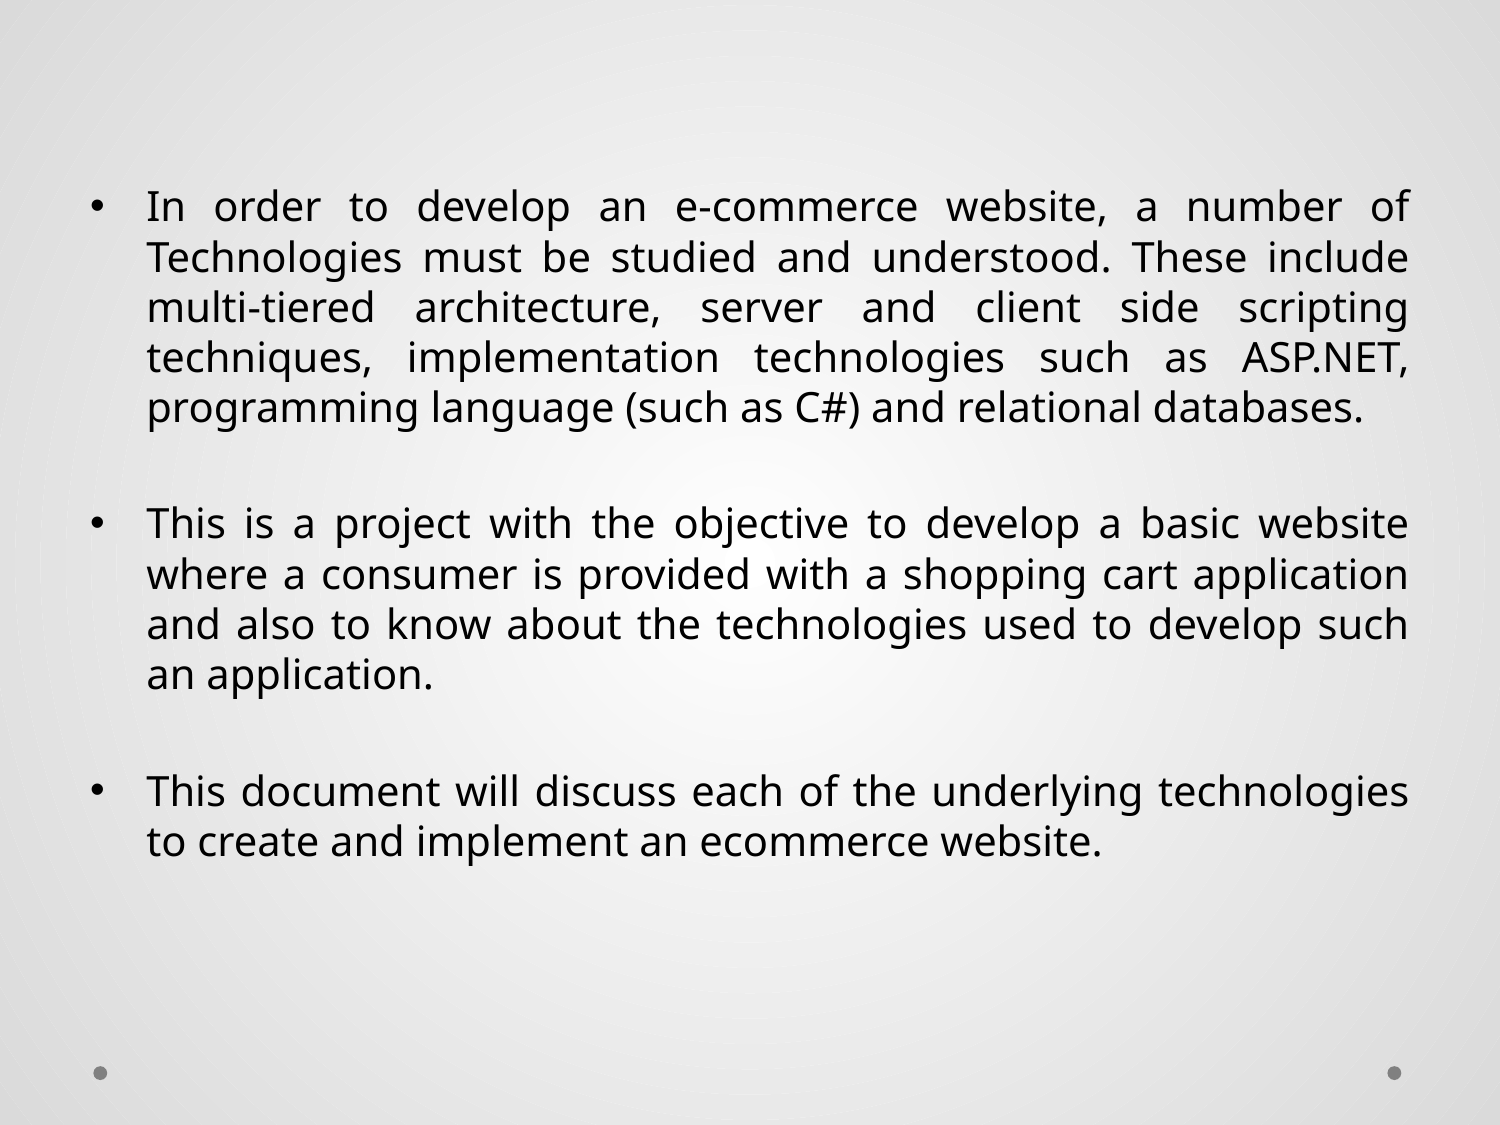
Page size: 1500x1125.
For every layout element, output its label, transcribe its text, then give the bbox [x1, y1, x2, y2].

list In order to develop an e-commerce website, a number of Technologies must be studied and understood. These include multi-tiered architecture, server and client side scripting techniques, implementation technologies such as ASP.NET, programming language (such as C#) and relational databases. This is a project with the objective to develop a basic website where a consumer is provided with a shopping cart application and also to know about the technologies used to develop such an application. This document will discuss each of the underlying technologies to create and implement an ecommerce website. [75, 172, 1425, 1012]
